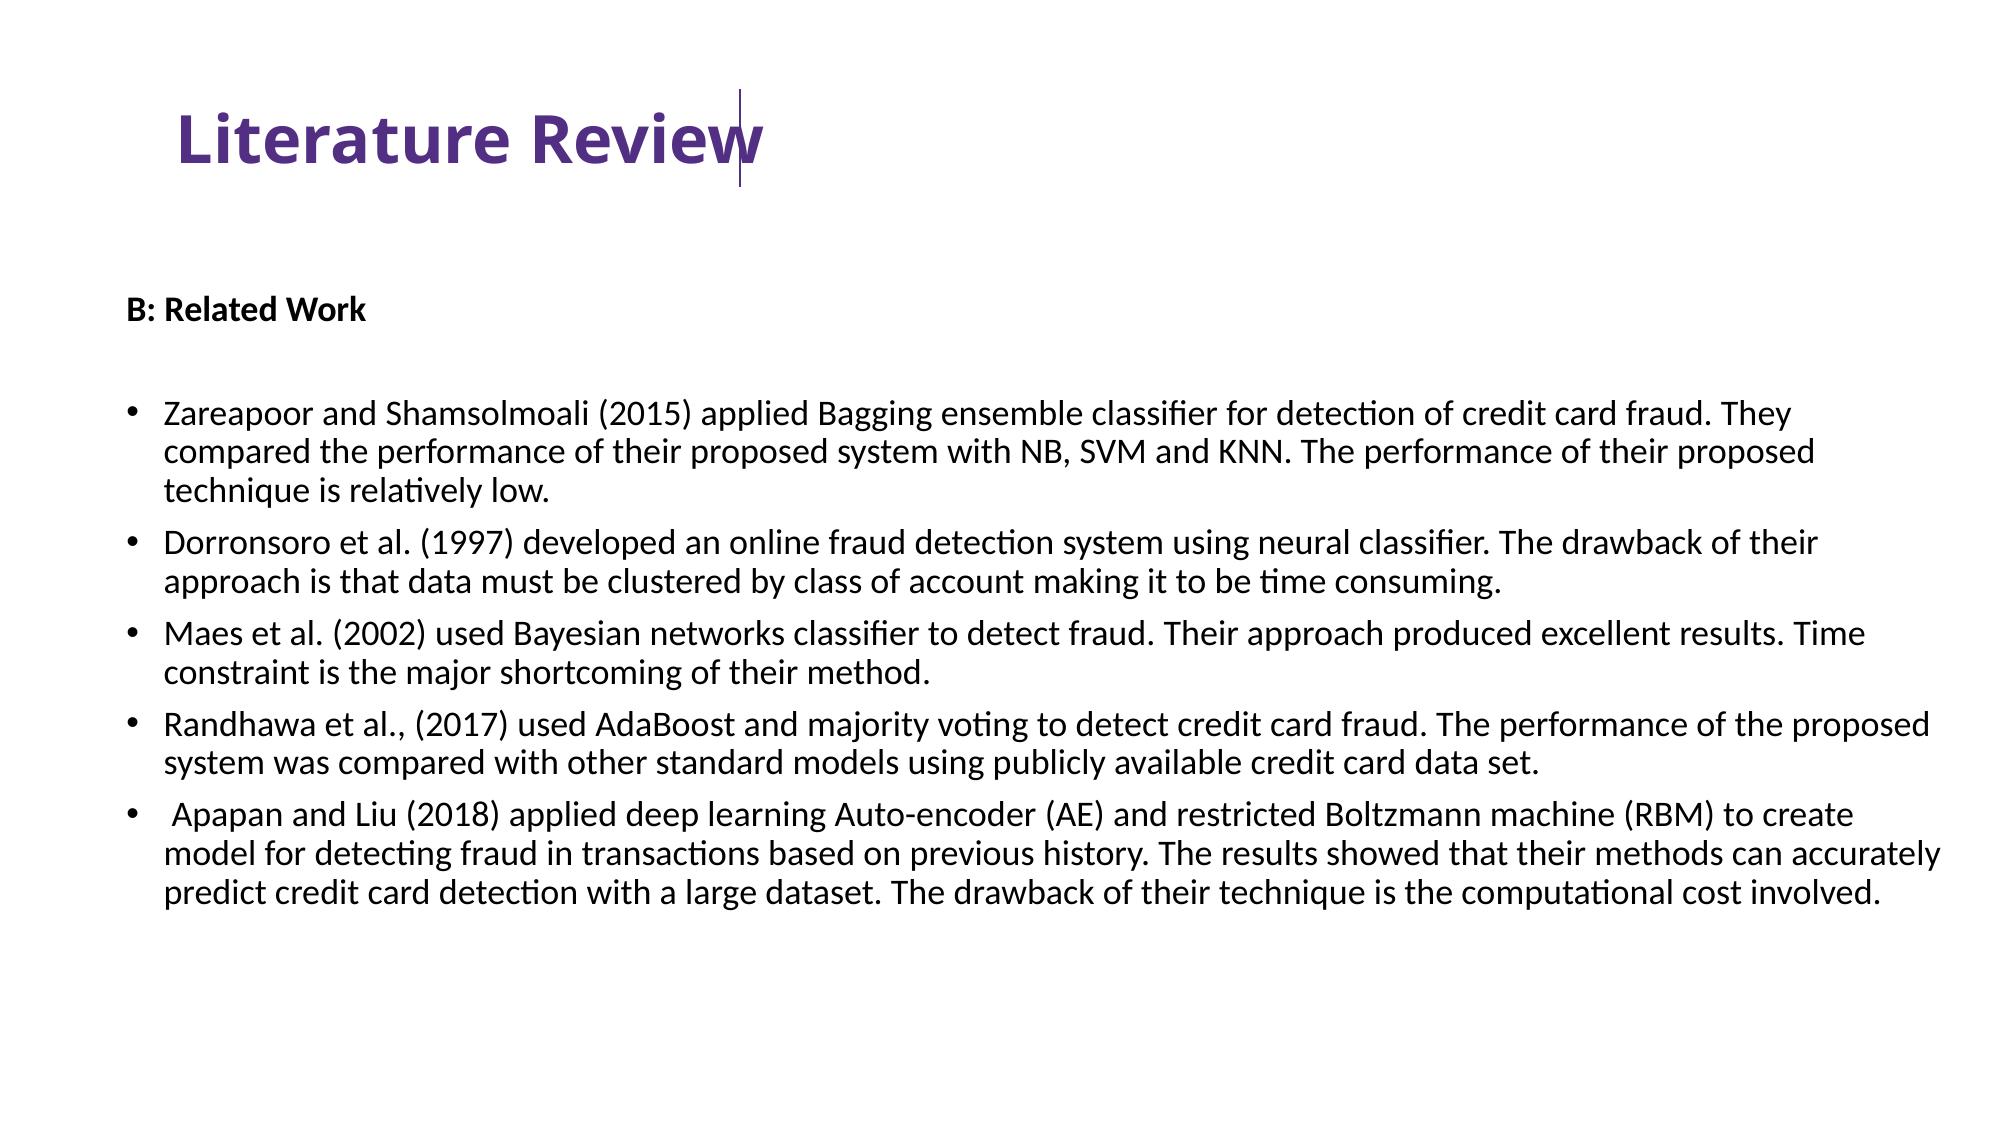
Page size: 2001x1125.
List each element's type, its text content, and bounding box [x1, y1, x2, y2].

list B: Related Work Zareapoor and Shamsolmoali (2015) applied Bagging ensemble classifier for detection of credit card fraud. They compared the performance of their proposed system with NB, SVM and KNN. The performance of their proposed technique is relatively low. Dorronsoro et al. (1997) developed an online fraud detection system using neural classifier. The drawback of their approach is that data must be clustered by class of account making it to be time consuming. Maes et al. (2002) used Bayesian networks classifier to detect fraud. Their approach produced excellent results. Time constraint is the major shortcoming of their method. Randhawa et al., (2017) used AdaBoost and majority voting to detect credit card fraud. The performance of the proposed system was compared with other standard models using publicly available credit card data set. Apapan and Liu (2018) applied deep learning Auto-encoder (AE) and restricted Boltzmann machine (RBM) to create model for detecting fraud in transactions based on previous history. The results showed that their methods can accurately predict credit card detection with a large dataset. The drawback of their technique is the computational cost involved. [111, 282, 1966, 953]
title Literature Review [160, 89, 1208, 195]
